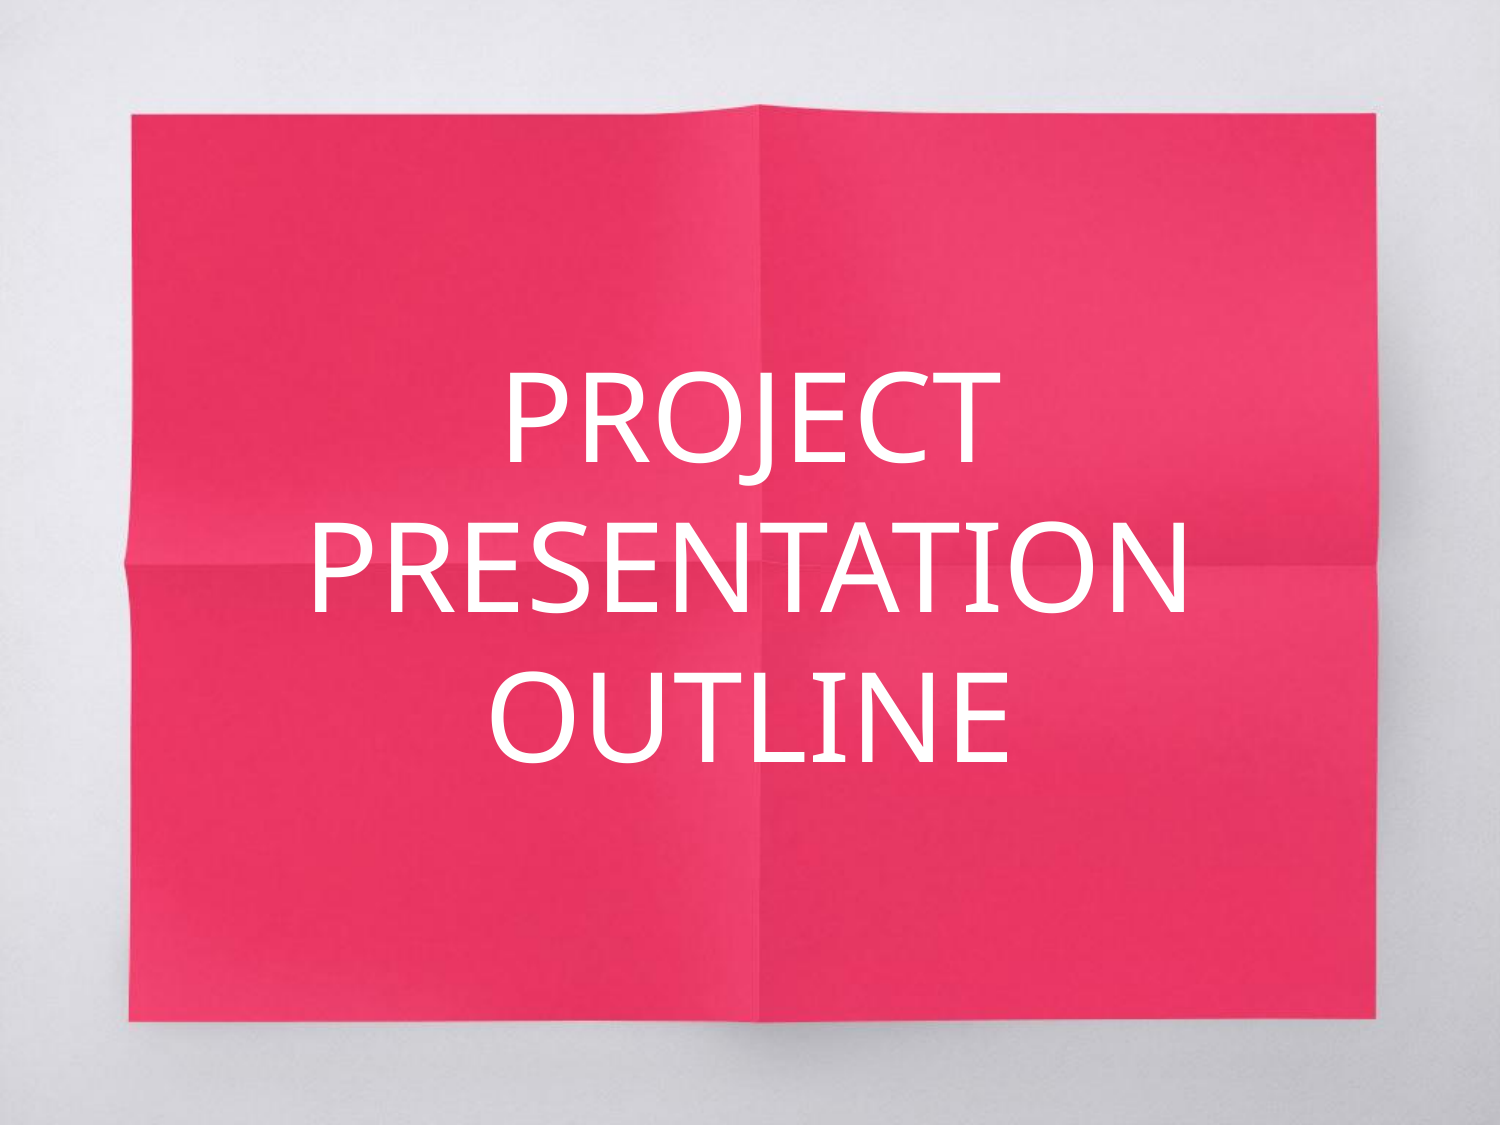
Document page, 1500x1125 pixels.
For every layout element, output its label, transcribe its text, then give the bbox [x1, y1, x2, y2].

title PROJECT PRESENTATION OUTLINE [267, 435, 1233, 690]
picture [0, 0, 1500, 1125]
